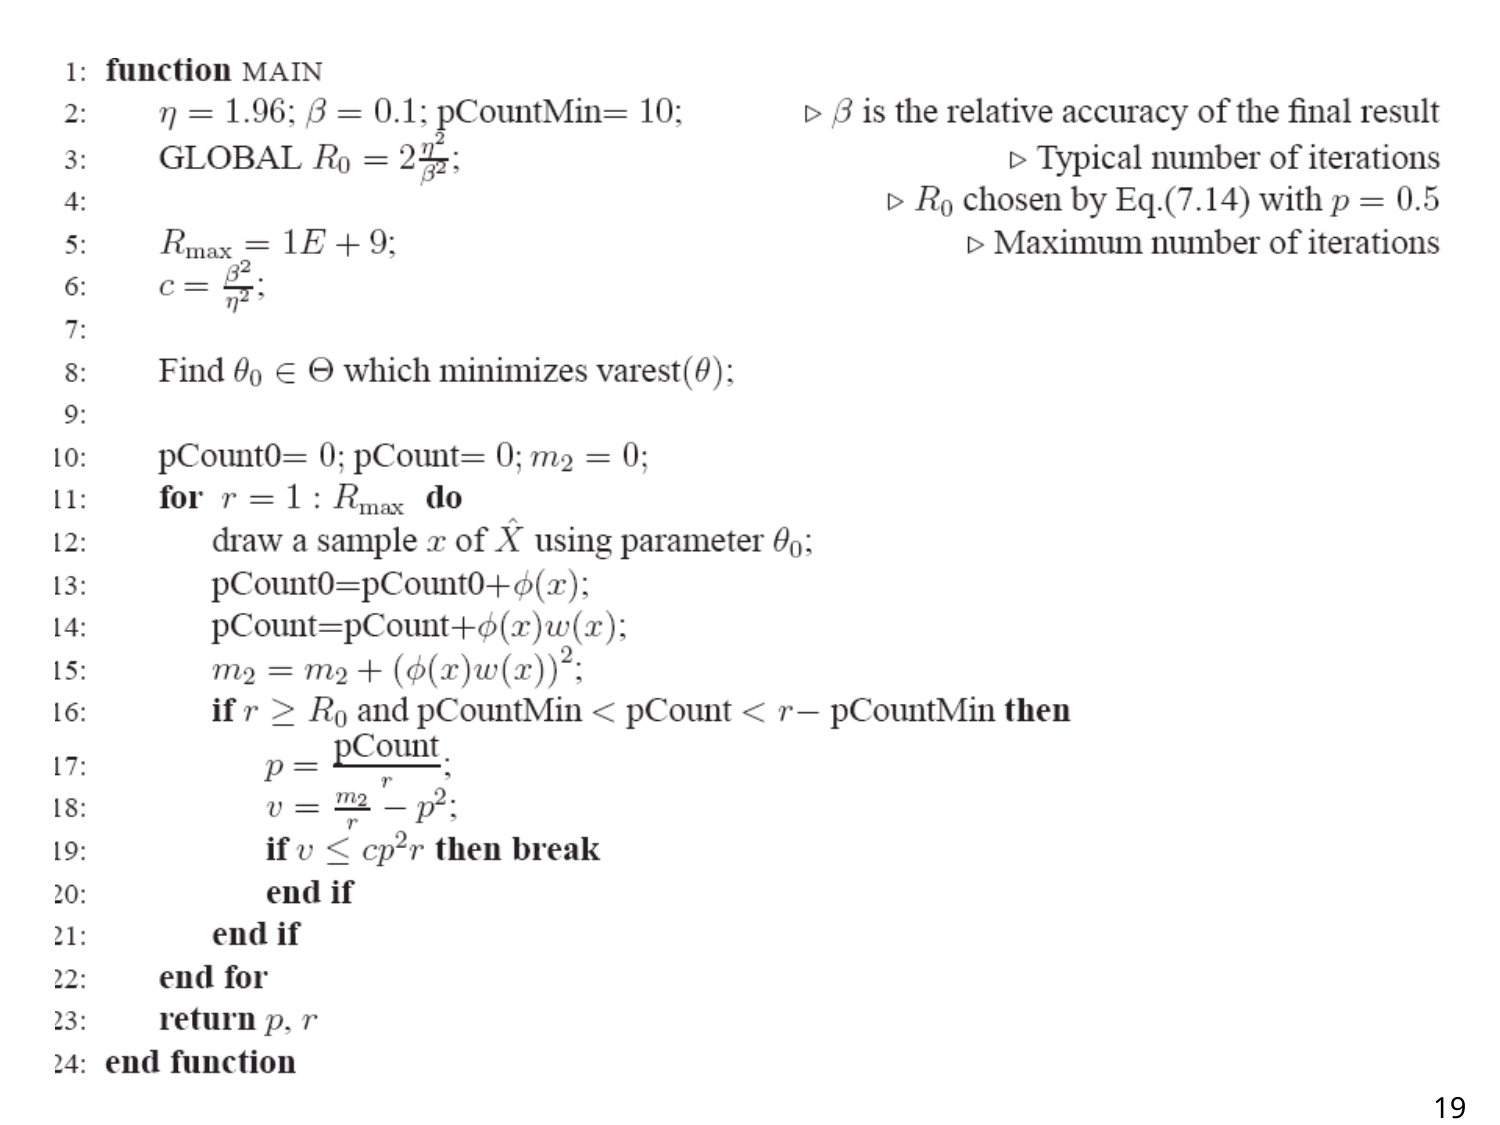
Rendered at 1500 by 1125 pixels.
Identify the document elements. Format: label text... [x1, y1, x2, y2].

footer 18 [1399, 1082, 1500, 1125]
picture [55, 58, 1445, 1081]
